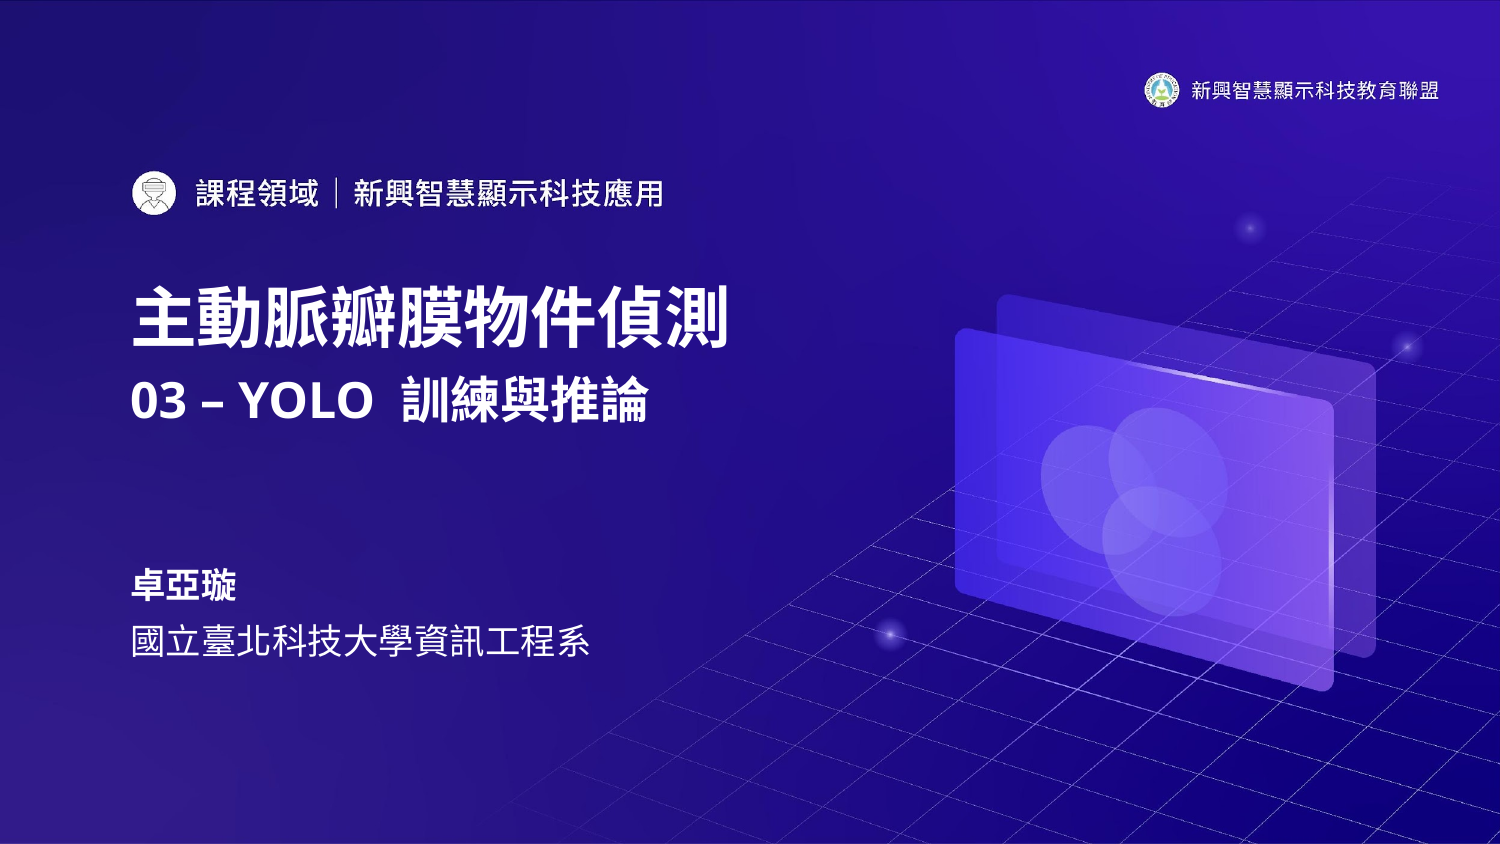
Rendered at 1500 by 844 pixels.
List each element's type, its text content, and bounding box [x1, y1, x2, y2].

list 卓亞璇 [118, 562, 938, 610]
list 國立臺北科技大學資訊工程系 [118, 618, 938, 666]
list 03 – YOLO 訓練與推論 [118, 369, 1373, 512]
picture [0, 0, 1500, 844]
title 主動脈瓣膜物件偵測 [118, 279, 1373, 351]
